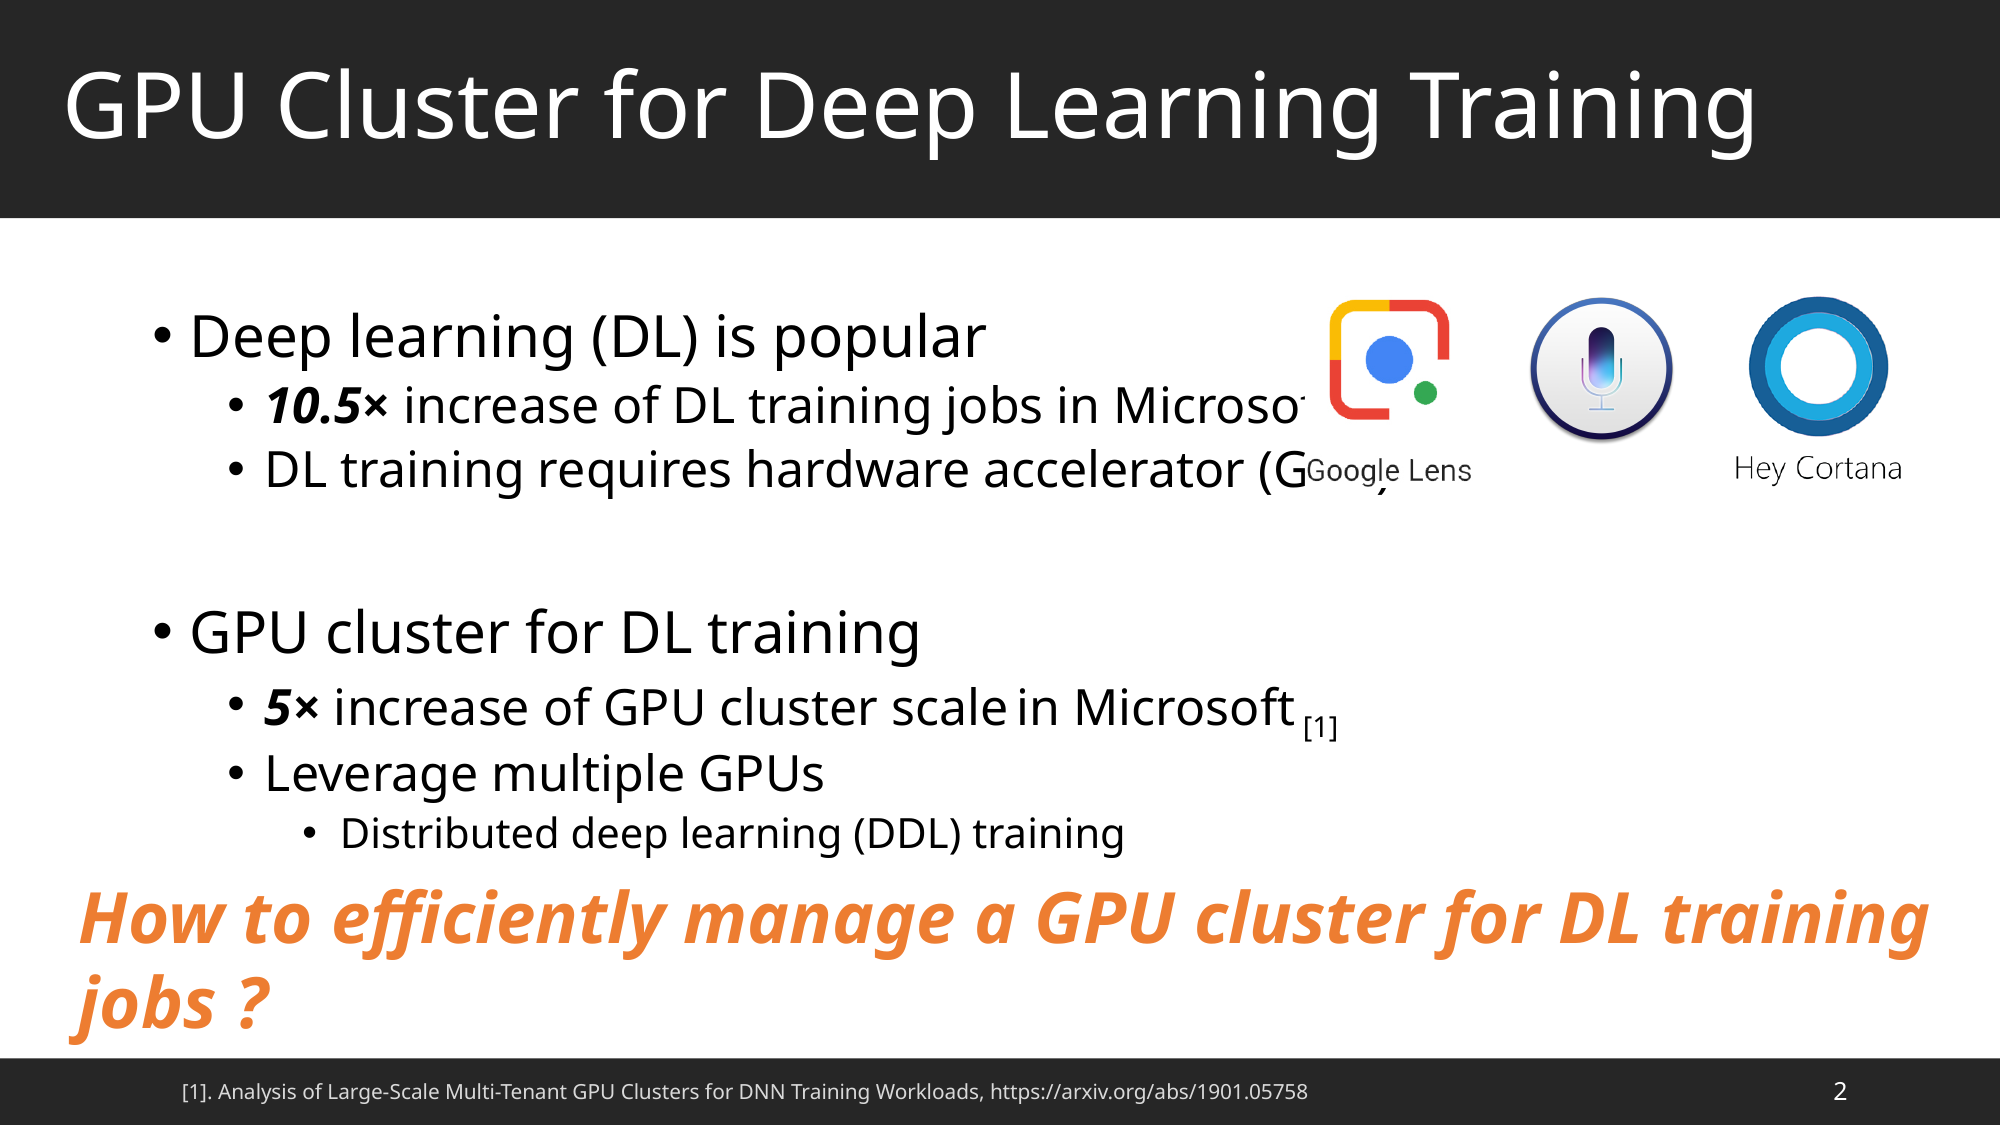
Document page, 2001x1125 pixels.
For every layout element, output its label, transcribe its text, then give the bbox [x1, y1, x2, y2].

picture [1730, 295, 1905, 488]
list Deep learning (DL) is popular 10.5× increase of DL training jobs in Microsoft DL training requires hardware accelerator (GPU) GPU cluster for DL training 5× increase of GPU cluster scale in Microsoft [1] Leverage multiple GPUs Distributed deep learning (DDL) training [137, 299, 1863, 865]
picture [1521, 288, 1682, 449]
text_box How to efficiently manage a GPU cluster for DL training jobs ? [64, 865, 1978, 1051]
slide_number 1 [1412, 1062, 1863, 1123]
title GPU Cluster for Deep Learning Training [0, 0, 2000, 219]
text_box [1]. Analysis of Large-Scale Multi-Tenant GPU Clusters for DNN Training Workloads, https://arxiv.org/abs/1901.05758 [167, 1071, 1329, 1112]
picture [1304, 294, 1473, 488]
text_box [0, 1058, 2000, 1125]
